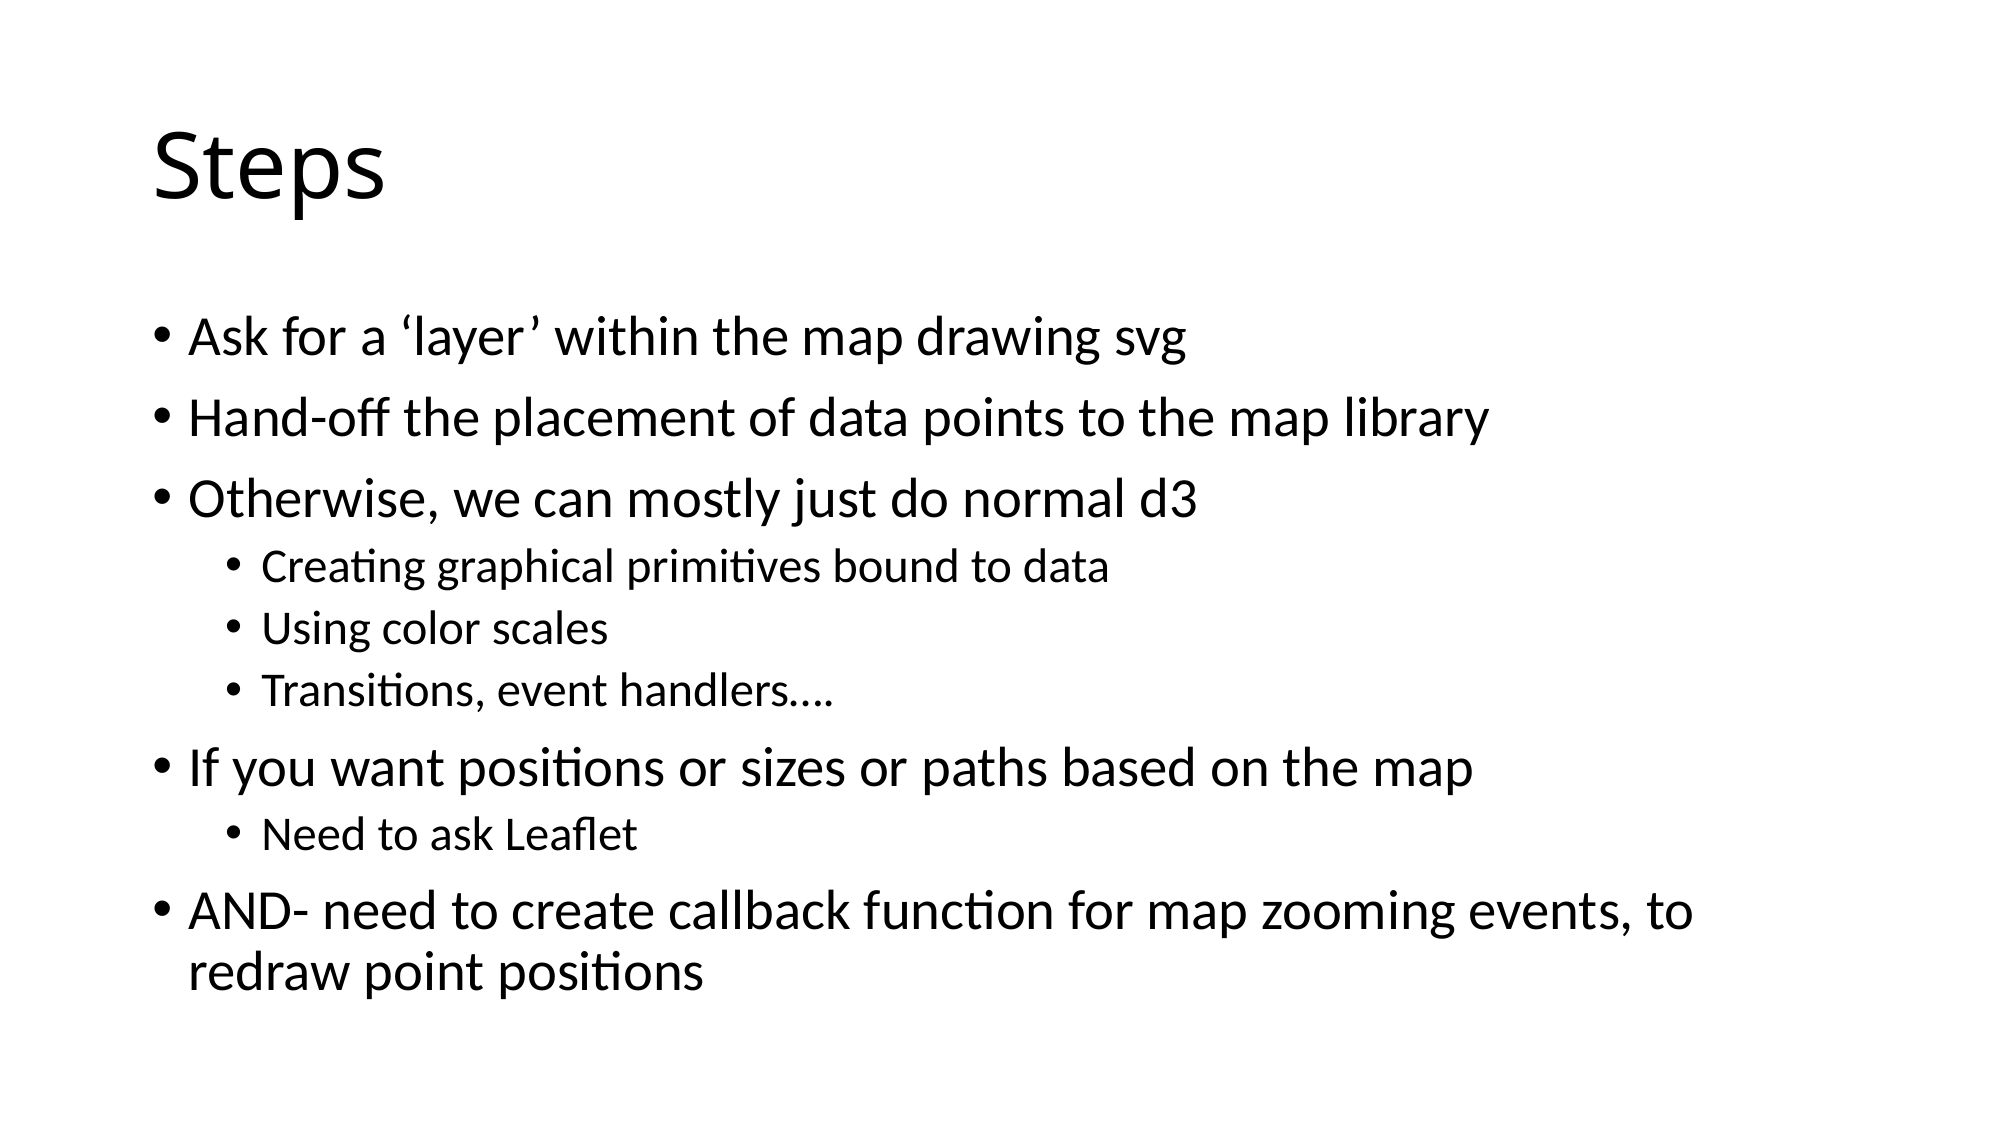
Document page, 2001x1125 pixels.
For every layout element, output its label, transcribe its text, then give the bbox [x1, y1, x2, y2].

list Ask for a ‘layer’ within the map drawing svg Hand-off the placement of data points to the map library Otherwise, we can mostly just do normal d3 Creating graphical primitives bound to data Using color scales Transitions, event handlers…. If you want positions or sizes or paths based on the map Need to ask Leaflet AND- need to create callback function for map zooming events, to redraw point positions [137, 299, 1863, 1014]
title Steps [137, 59, 1863, 278]
